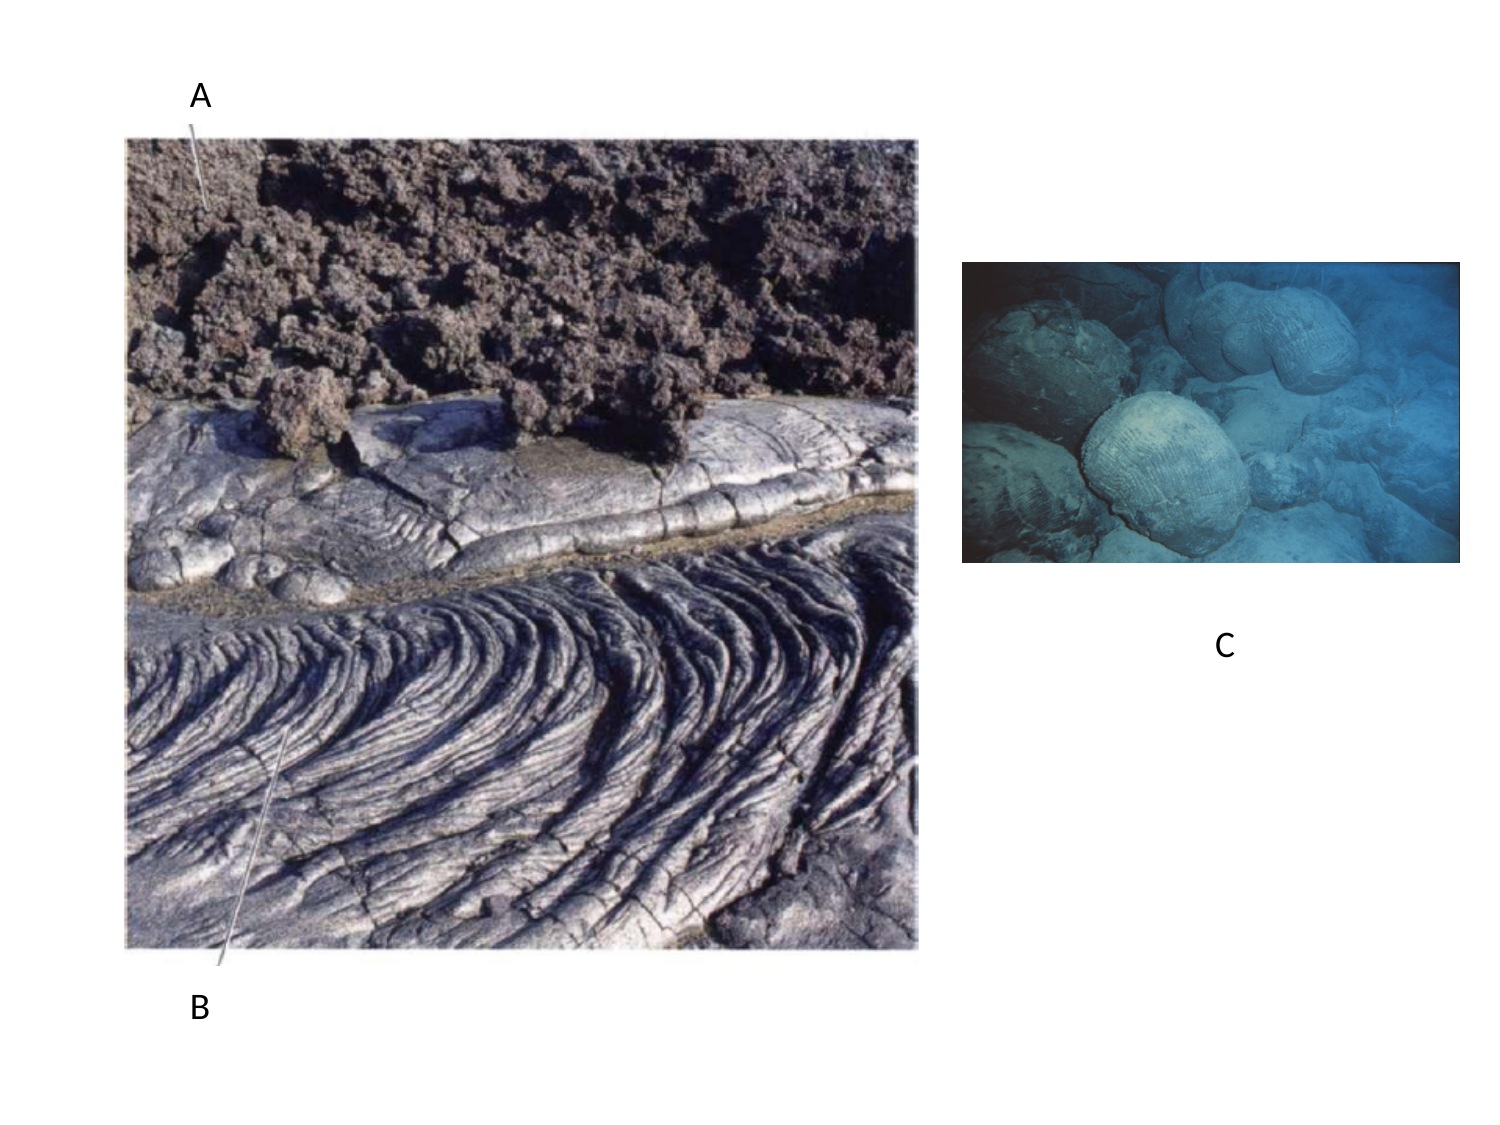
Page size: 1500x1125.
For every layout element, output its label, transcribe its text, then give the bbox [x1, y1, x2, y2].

picture [962, 262, 1460, 563]
text_box A [175, 62, 227, 123]
text_box C [1200, 612, 1251, 673]
text_box B [175, 975, 226, 1035]
picture [112, 124, 944, 966]
